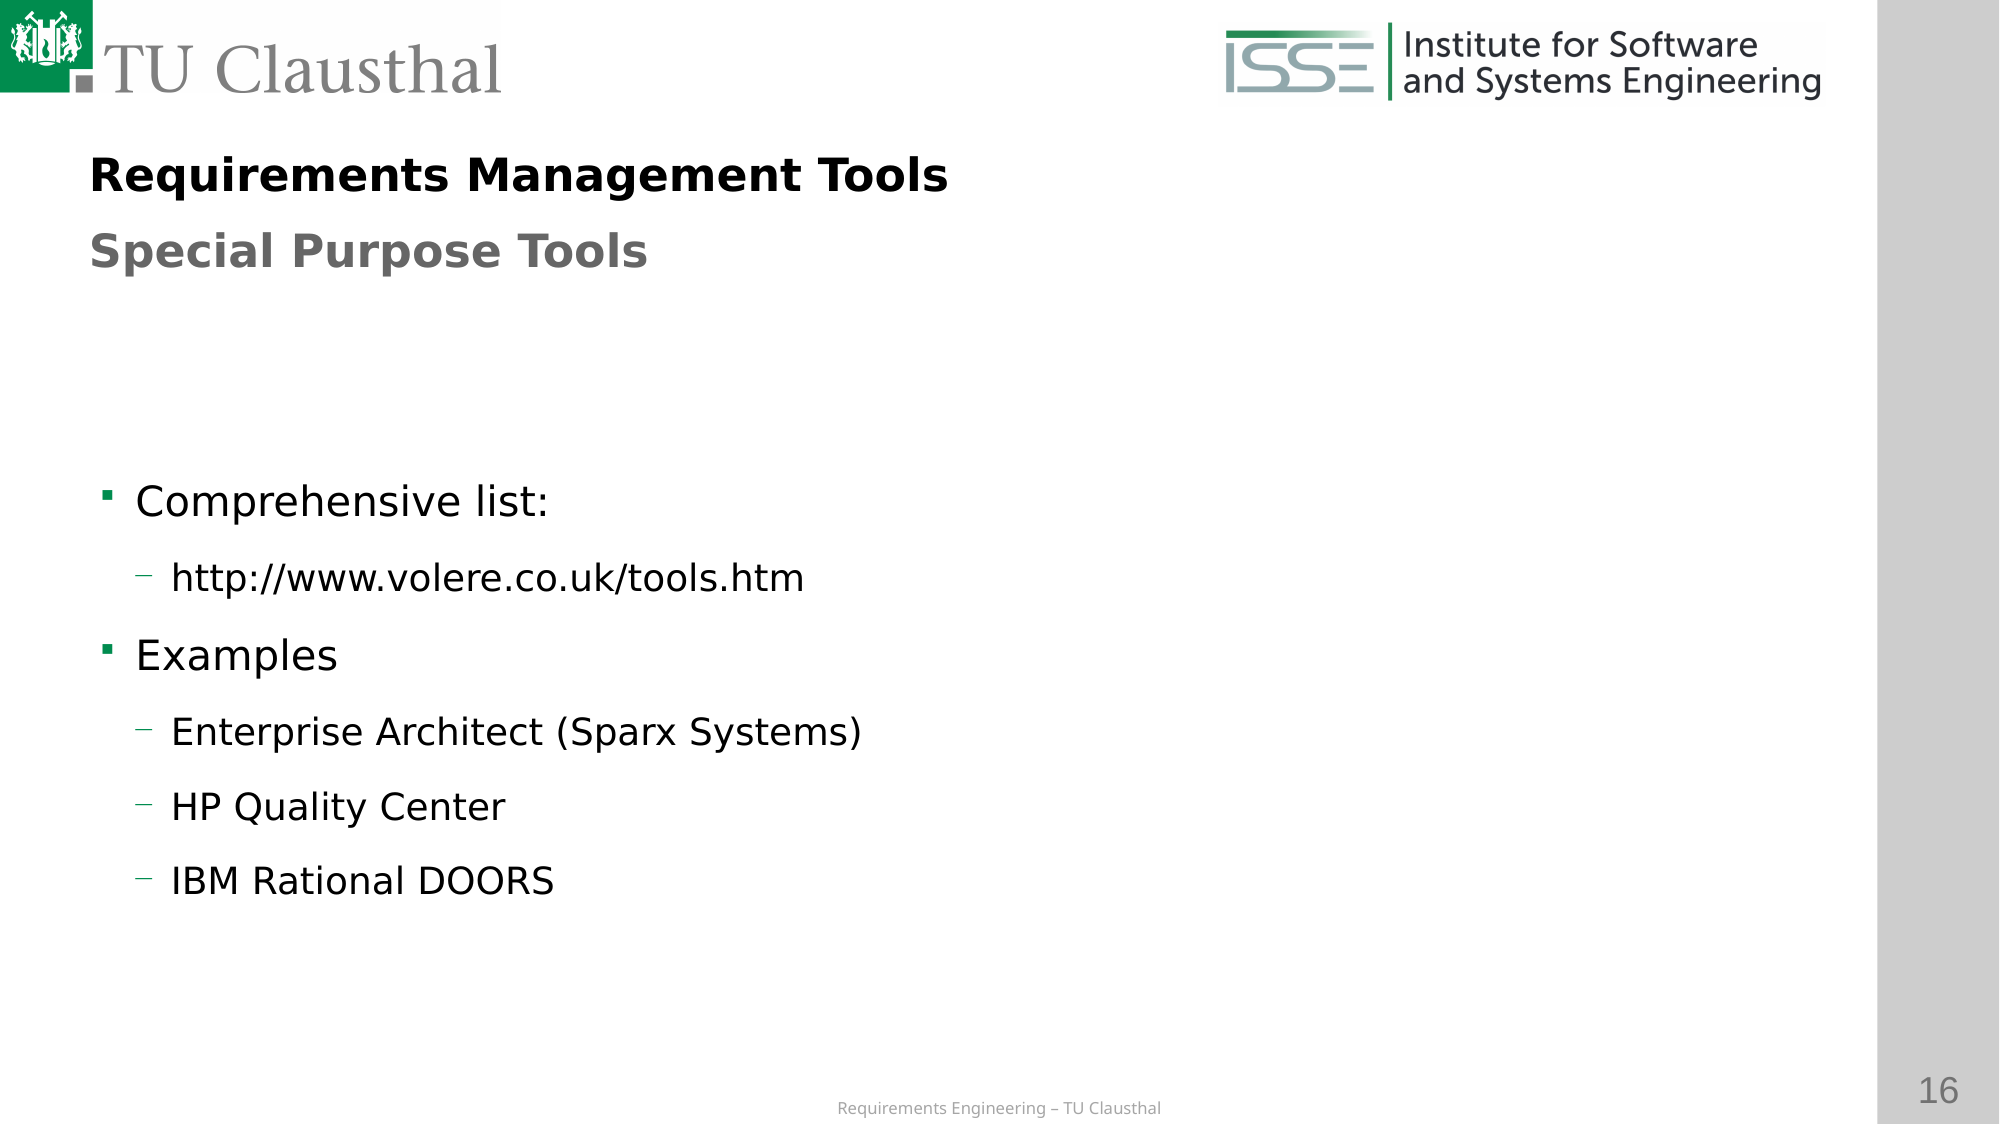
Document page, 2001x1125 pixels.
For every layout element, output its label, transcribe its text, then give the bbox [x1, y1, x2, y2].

text_box [74, 280, 1424, 995]
list Comprehensive list: http://www.volere.co.uk/tools.htm Examples Enterprise Architect (Sparx Systems) HP Quality Center IBM Rational DOORS [99, 290, 1837, 1087]
picture [1218, 22, 1826, 107]
text_box Requirements Management Tools [88, 118, 1789, 201]
picture [0, 0, 501, 93]
text_box Special Purpose Tools [88, 207, 1789, 290]
